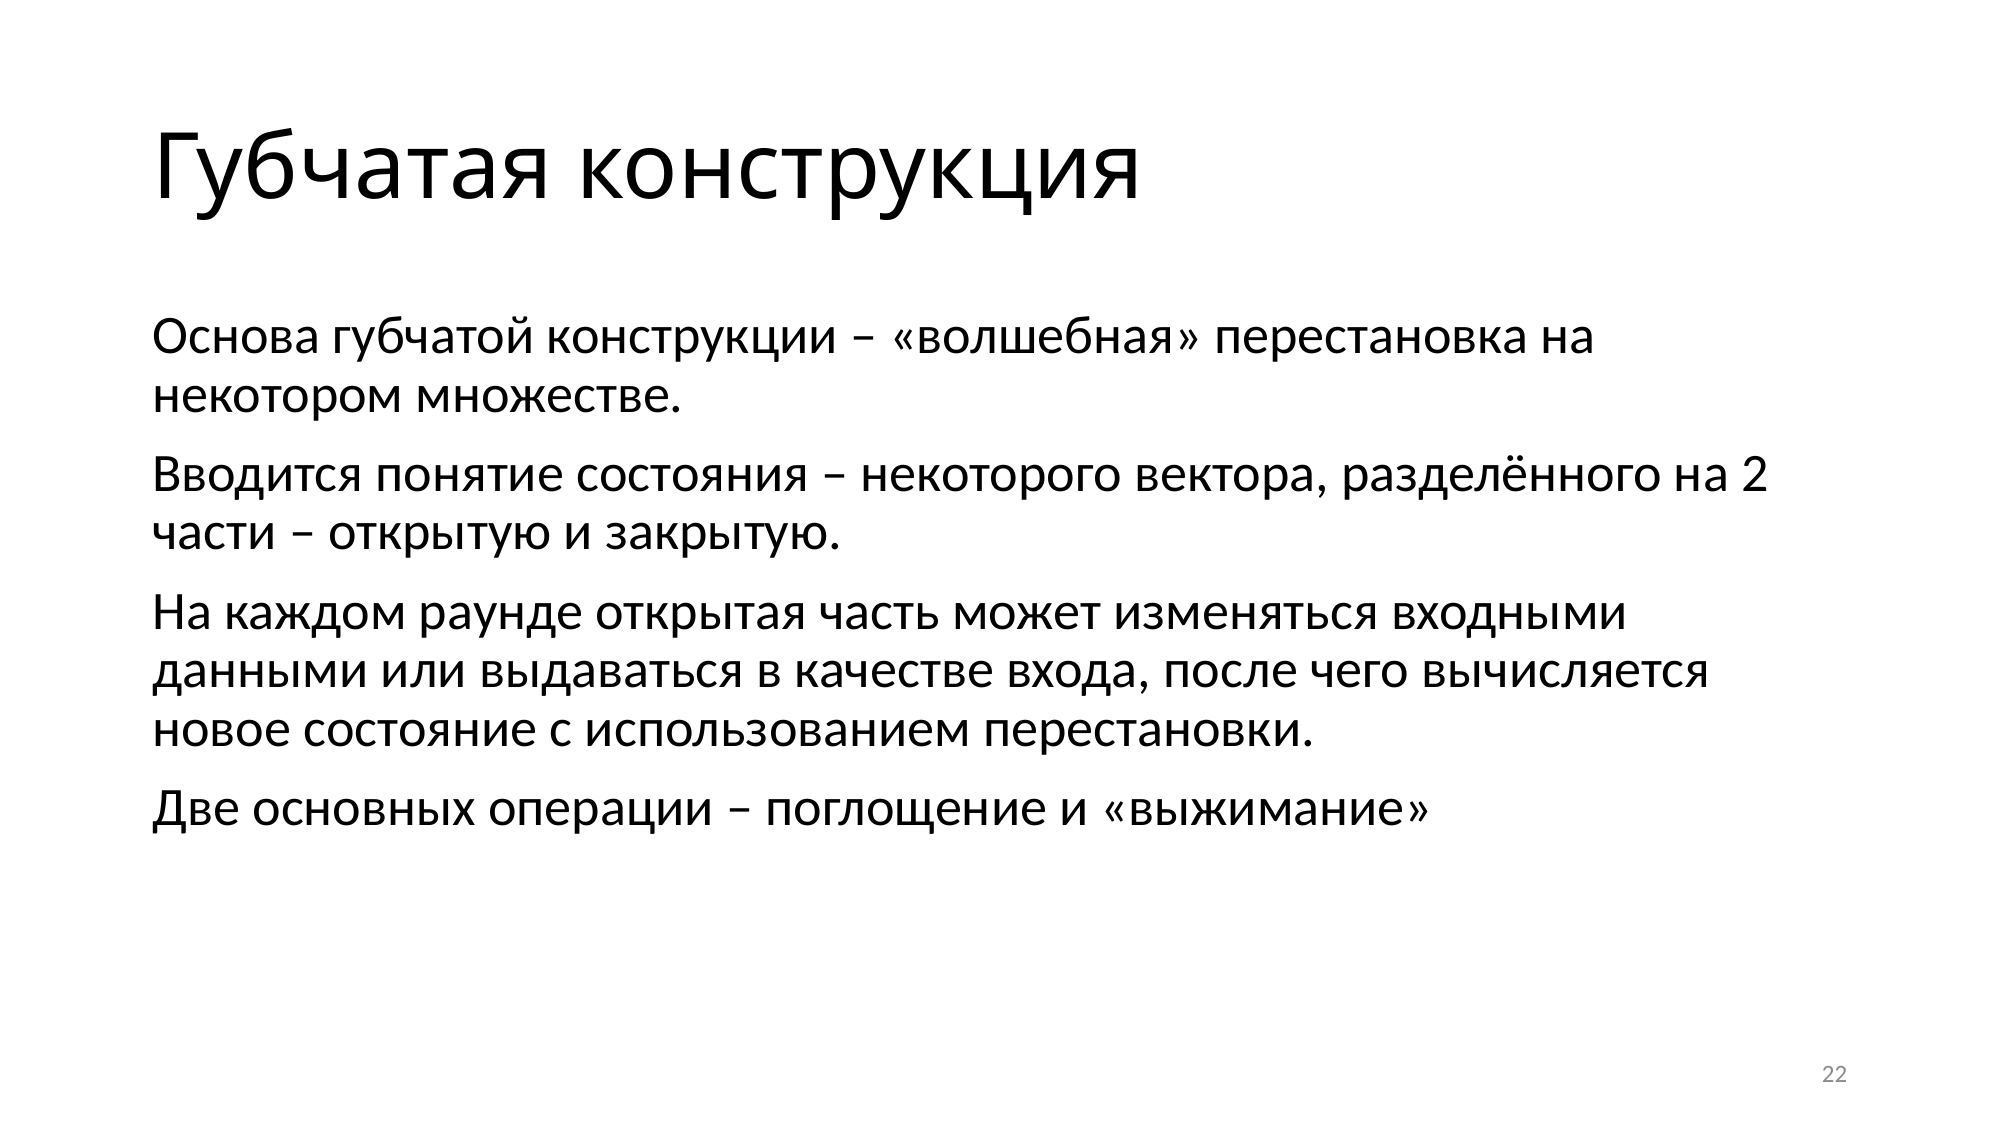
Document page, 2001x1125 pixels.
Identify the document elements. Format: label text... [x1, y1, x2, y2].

slide_number 22 [1412, 1042, 1863, 1103]
list Основа губчатой конструкции – «волшебная» перестановка на некотором множестве. Вводится понятие состояния – некоторого вектора, разделённого на 2 части – открытую и закрытую. На каждом раунде открытая часть может изменяться входными данными или выдаваться в качестве входа, после чего вычисляется новое состояние с использованием перестановки. Две основных операции – поглощение и «выжимание» [137, 299, 1863, 1014]
title Губчатая конструкция [137, 59, 1863, 278]
